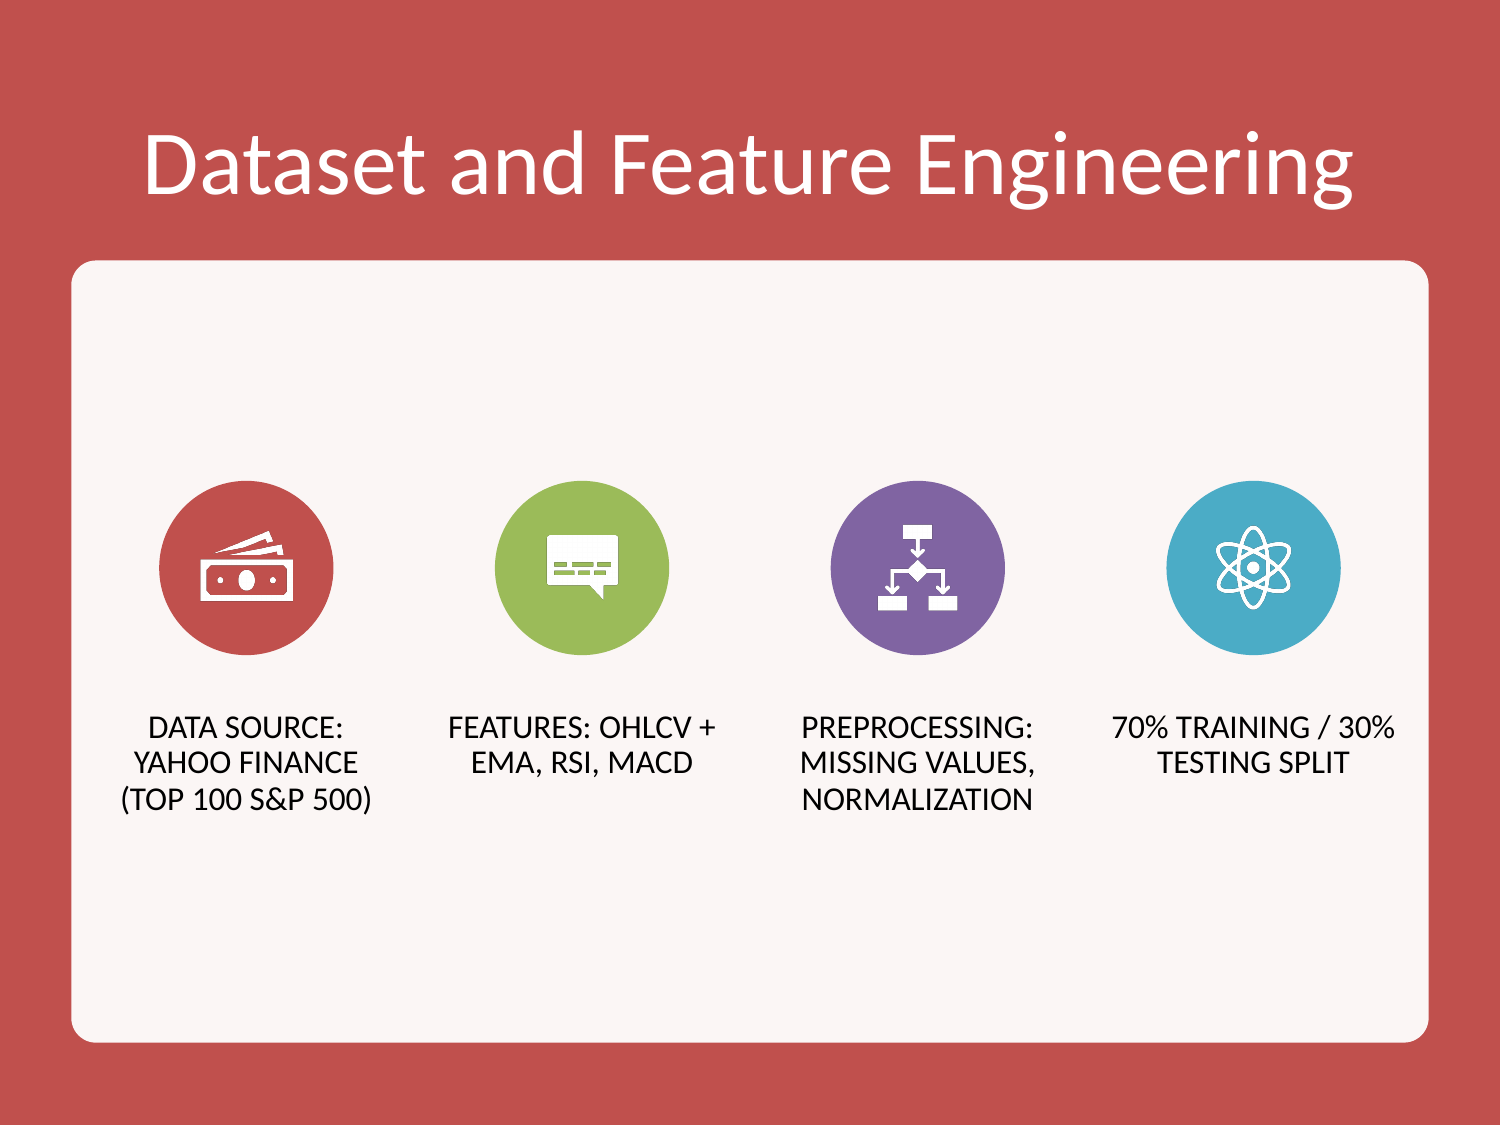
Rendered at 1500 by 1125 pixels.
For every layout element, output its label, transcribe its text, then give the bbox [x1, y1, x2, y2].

title Dataset and Feature Engineering [103, 75, 1397, 241]
text_box [69, 258, 1431, 1045]
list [102, 295, 1398, 1010]
text_box [0, 0, 1500, 1125]
